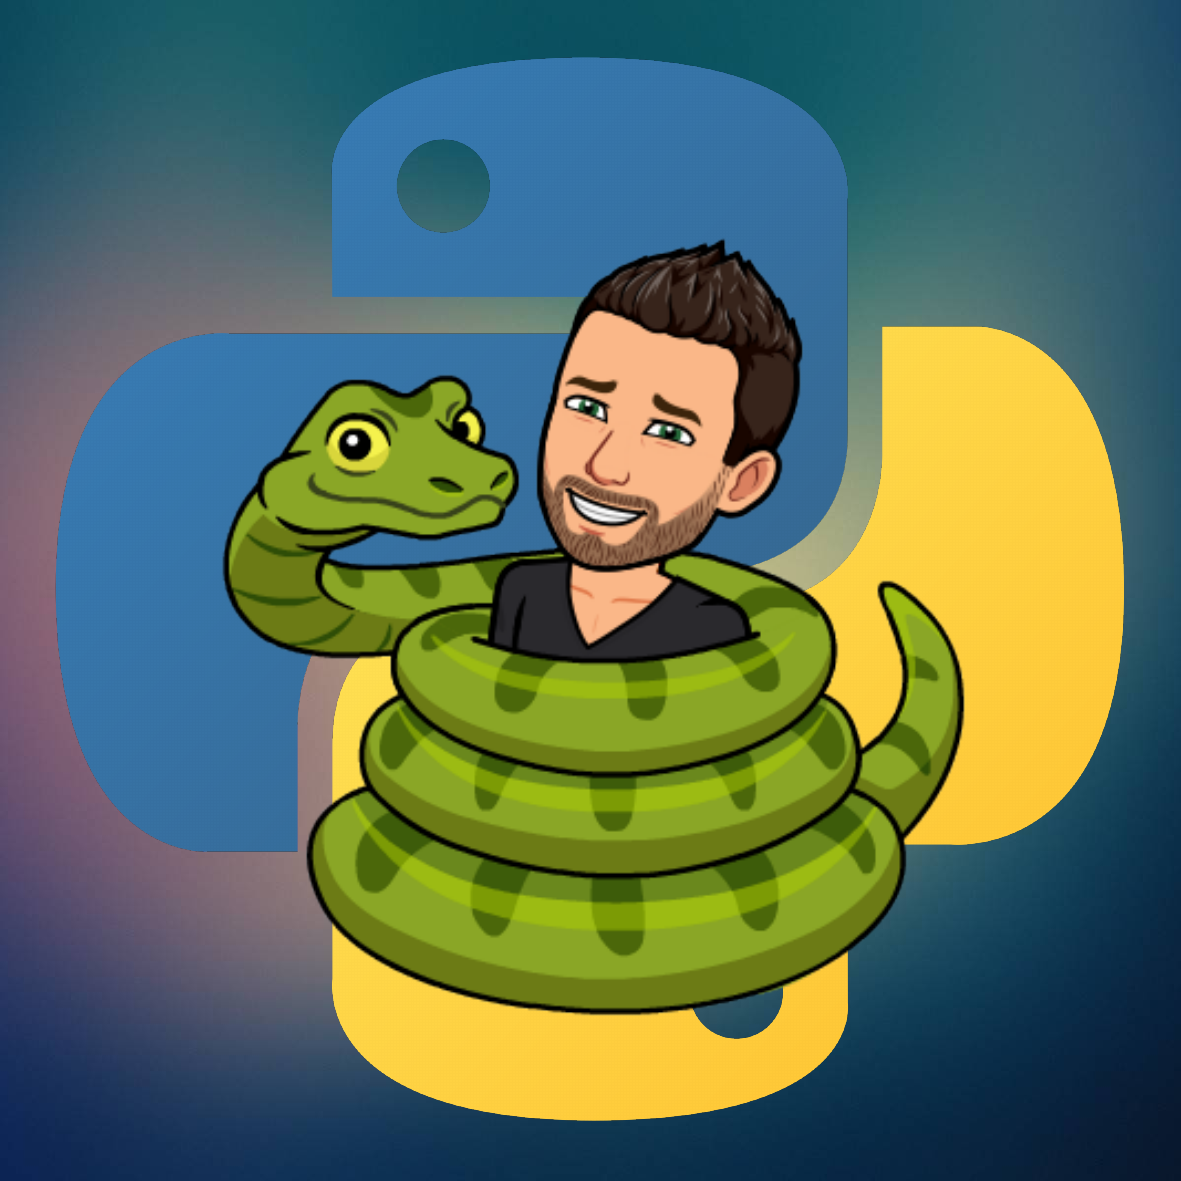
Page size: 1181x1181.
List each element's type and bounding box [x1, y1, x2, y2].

picture [0, 0, 1181, 1181]
text_box [54, 57, 1126, 1124]
